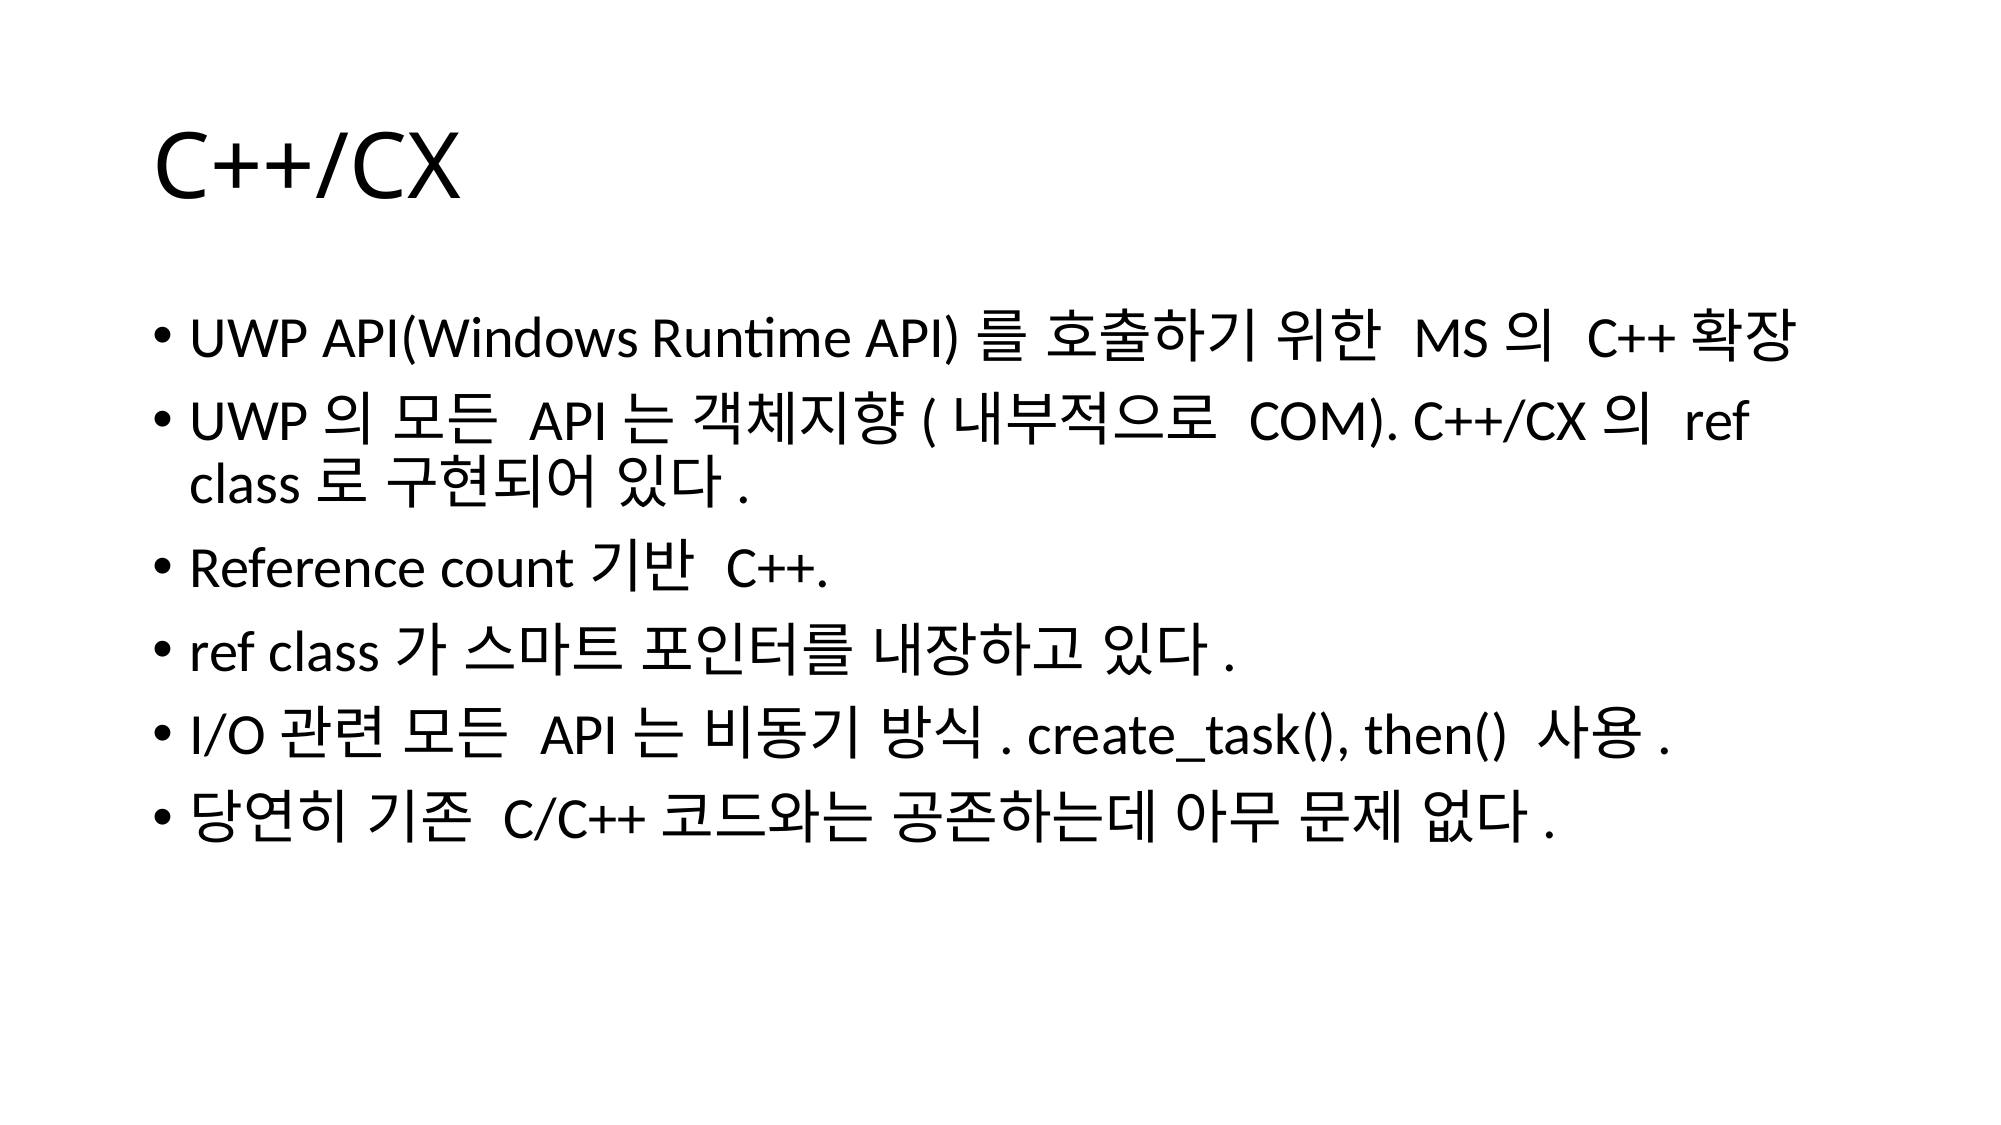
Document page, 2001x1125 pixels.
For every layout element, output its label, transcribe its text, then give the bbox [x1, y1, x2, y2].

list UWP API(Windows Runtime API)를 호출하기 위한 MS의 C++확장 UWP의 모든 API는 객체지향(내부적으로 COM). C++/CX의 ref class로 구현되어 있다. Reference count기반 C++. ref class가 스마트 포인터를 내장하고 있다. I/O관련 모든 API는 비동기 방식. create_task(), then() 사용. 당연히 기존 C/C++코드와는 공존하는데 아무 문제 없다. [137, 299, 1863, 1014]
title C++/CX [137, 59, 1863, 278]
